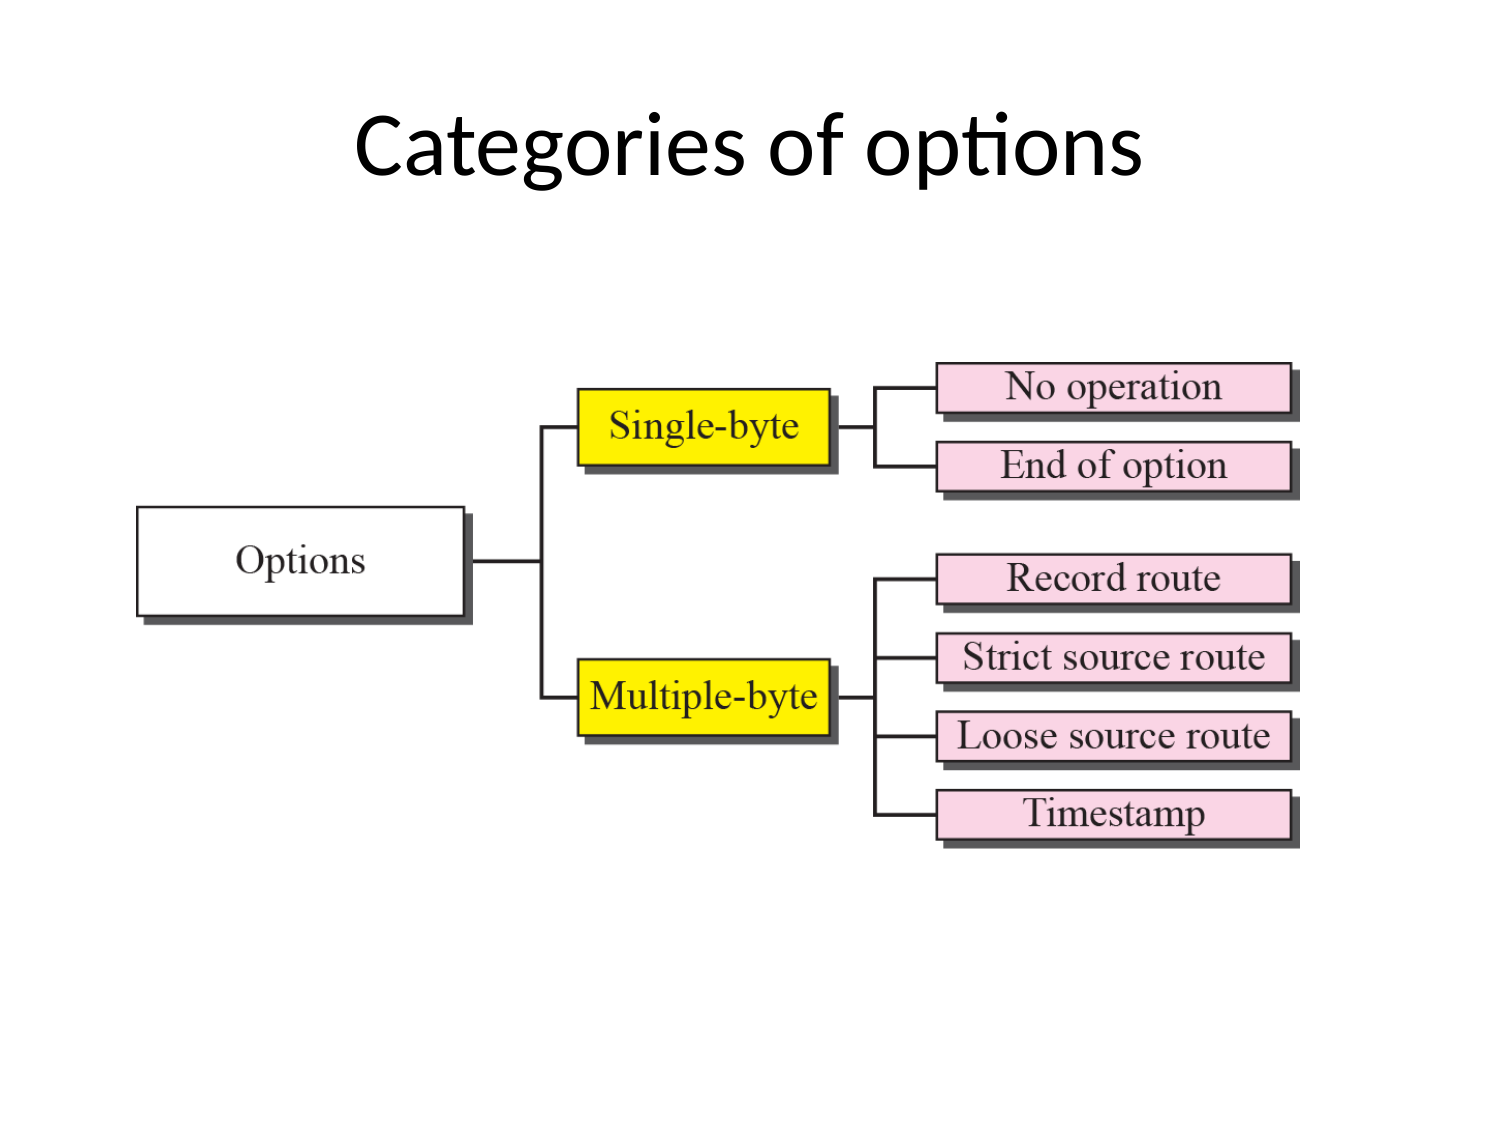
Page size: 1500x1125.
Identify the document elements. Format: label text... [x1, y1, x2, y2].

picture [136, 362, 1301, 849]
title Categories of options [75, 45, 1425, 233]
